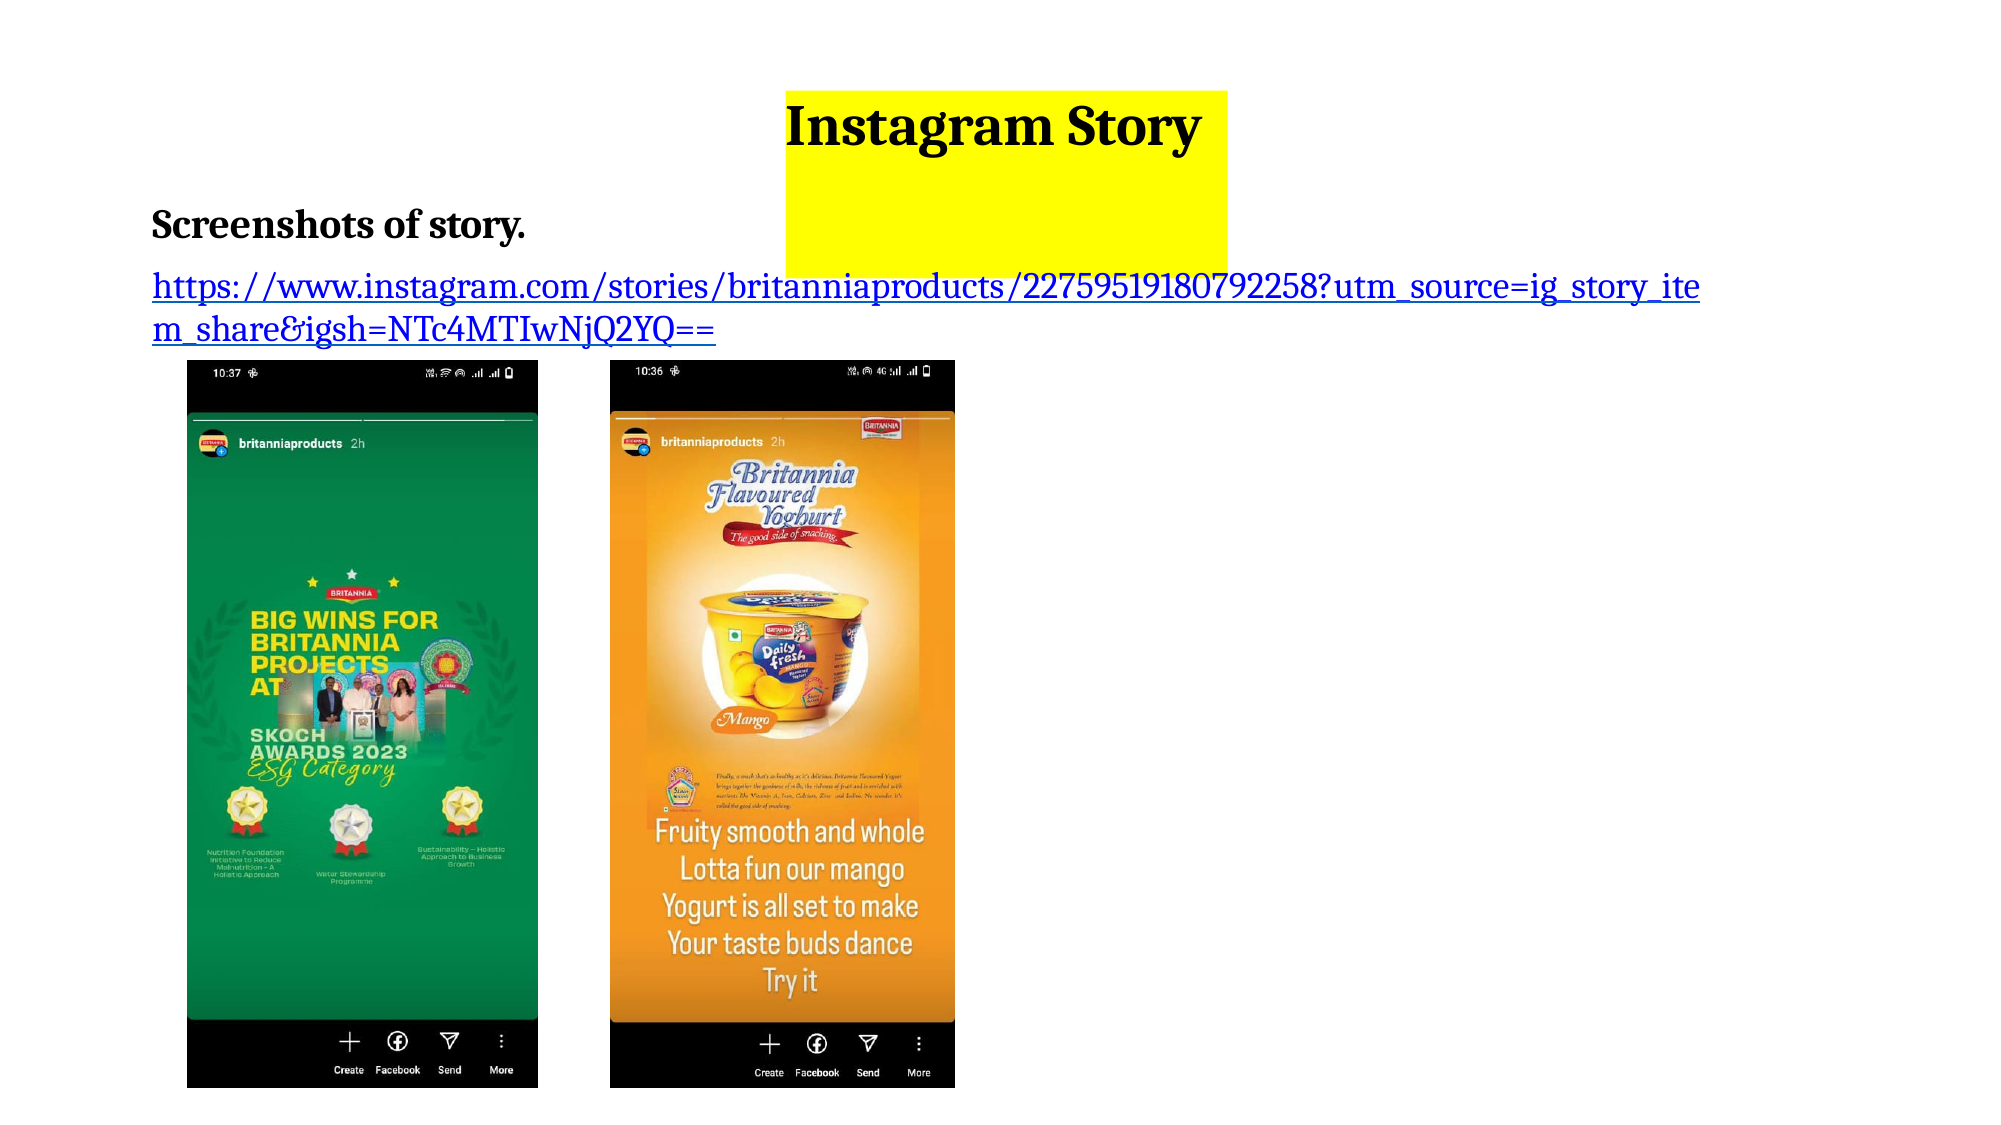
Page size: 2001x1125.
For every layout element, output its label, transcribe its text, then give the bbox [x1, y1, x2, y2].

text_box Screenshots of story. https://www.instagram.com/stories/britanniaproducts/22759519180792258?utm_source=ig_story_ite m_share&igsh=NTc4MTIwNjQ2YQ== [150, 176, 1938, 349]
picture [187, 360, 538, 1088]
title Instagram Story [785, 90, 1228, 176]
picture [610, 360, 955, 1088]
